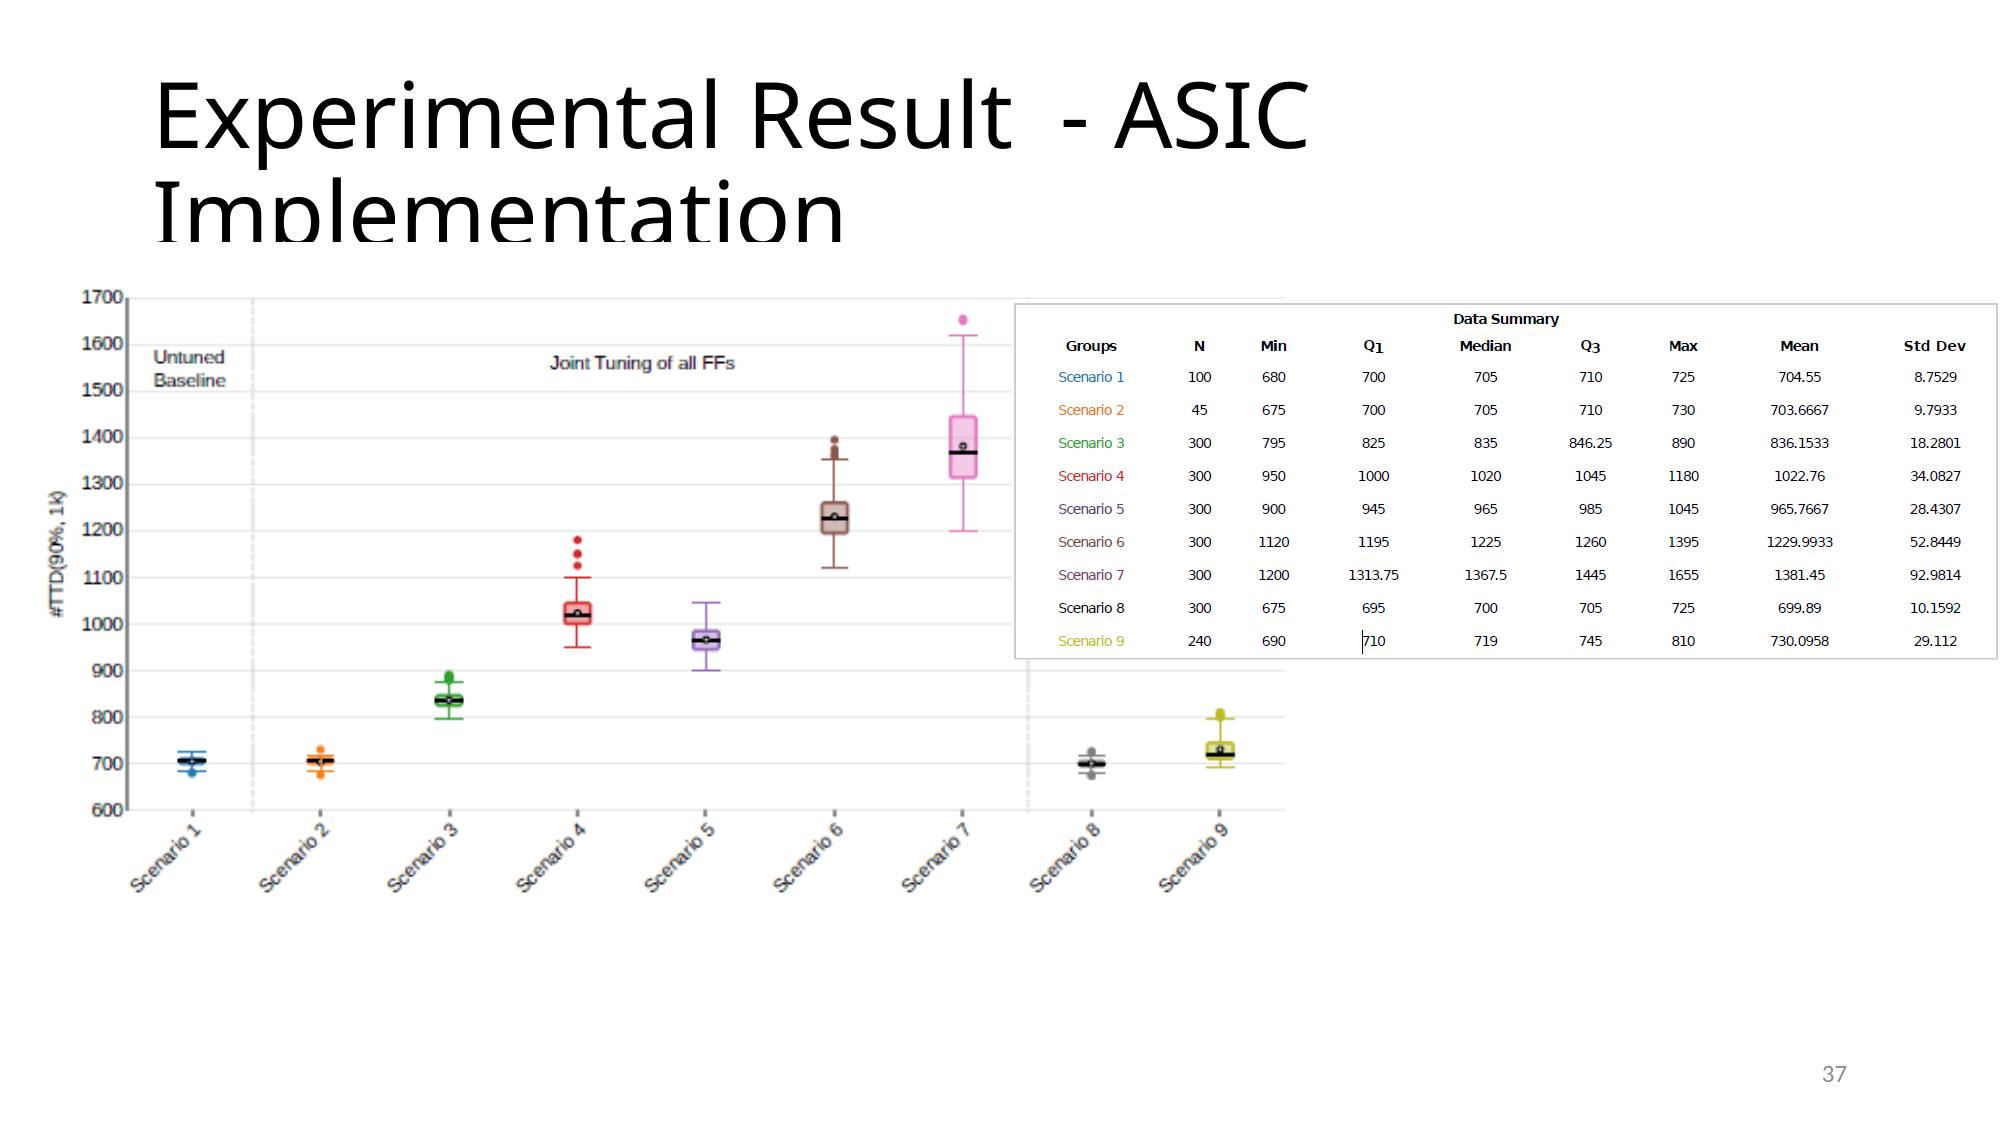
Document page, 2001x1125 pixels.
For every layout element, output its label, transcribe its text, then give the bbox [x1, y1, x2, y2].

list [0, 242, 1305, 914]
title Experimental Result - ASIC Implementation [137, 59, 1863, 278]
slide_number 36 [1412, 1042, 1863, 1103]
picture [1012, 299, 2000, 661]
